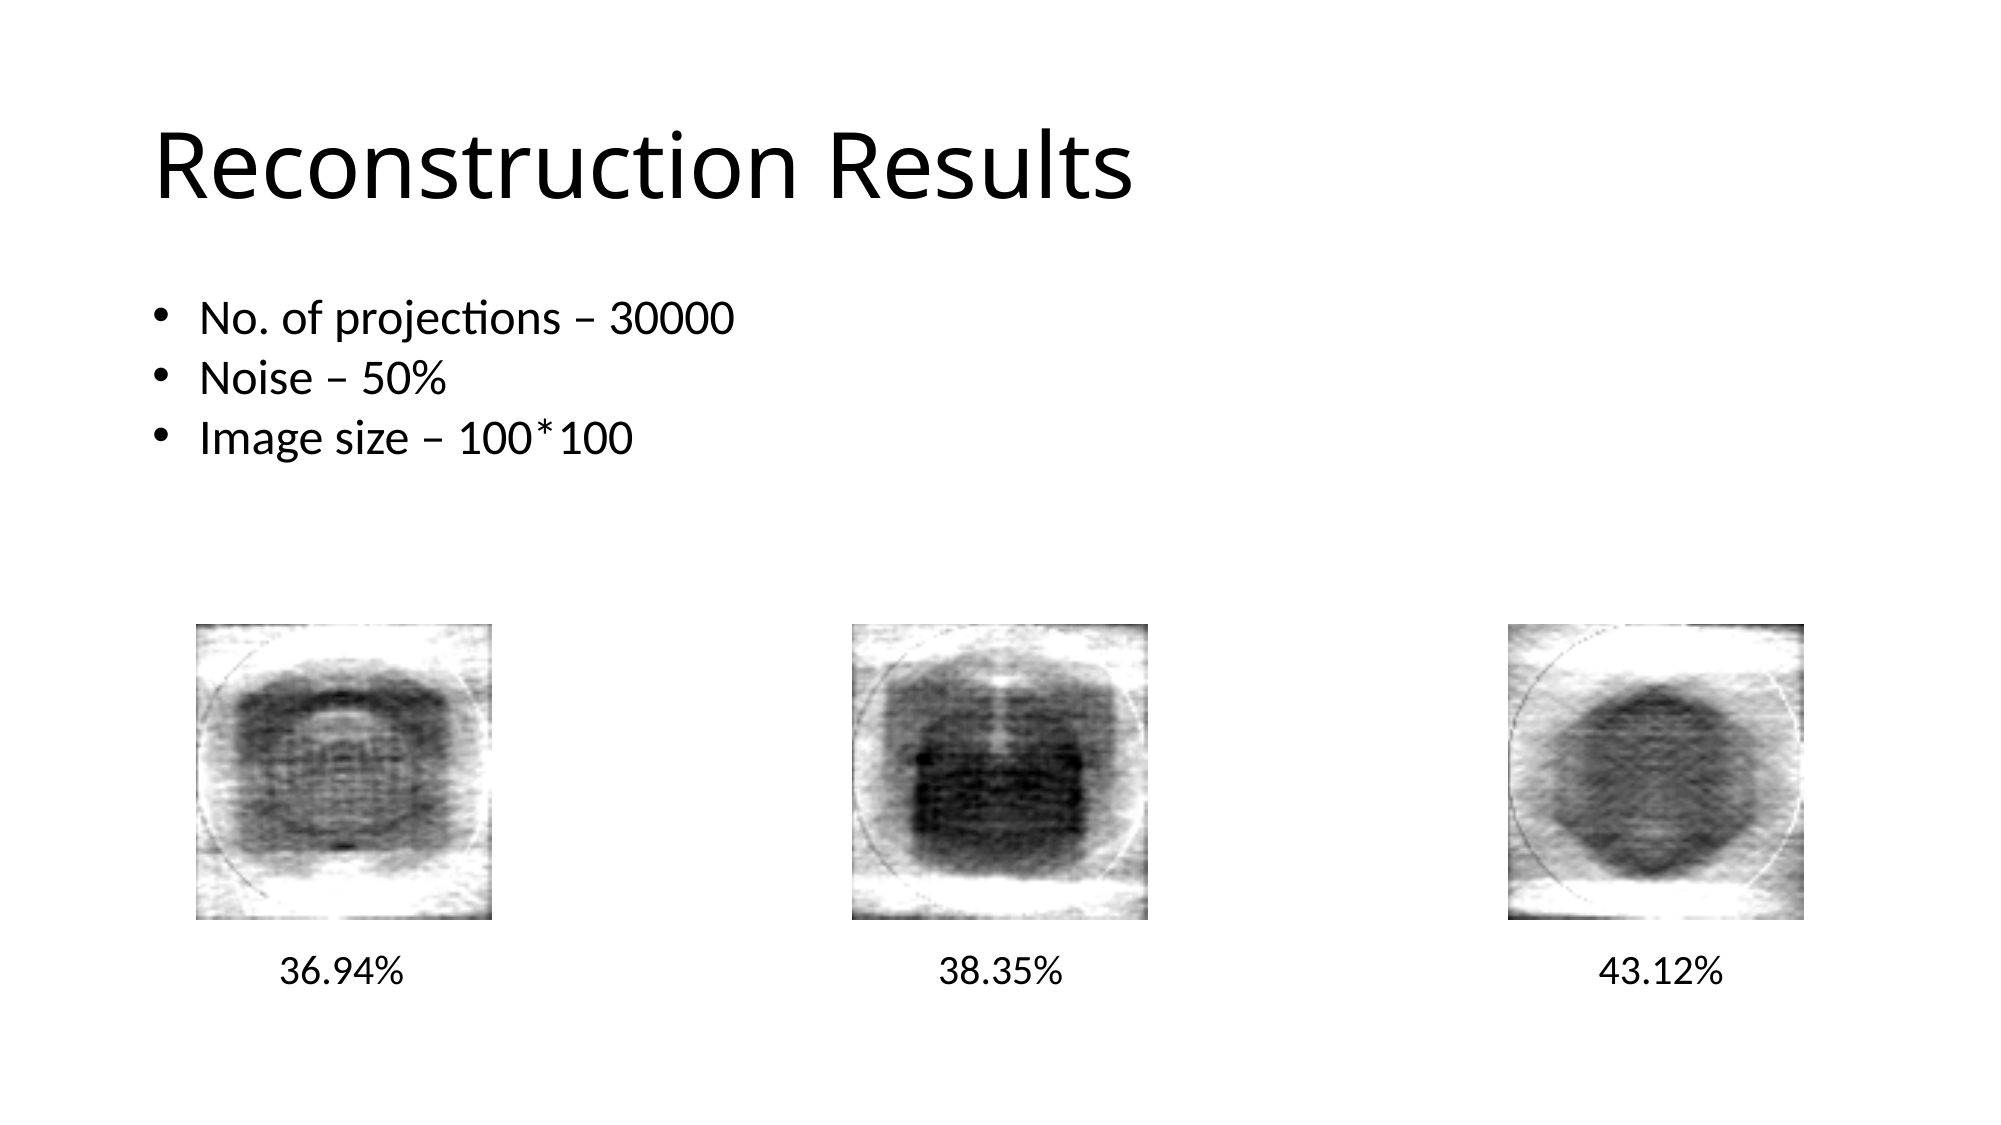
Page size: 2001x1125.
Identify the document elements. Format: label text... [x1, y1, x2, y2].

text_box No. of projections – 30000 Noise – 50% Image size – 100*100 [137, 277, 1744, 472]
text_box 36.94% [264, 935, 425, 1001]
picture [196, 624, 492, 920]
text_box 38.35% [923, 935, 1084, 1001]
title Reconstruction Results [137, 59, 1863, 278]
text_box 43.12% [1583, 935, 1744, 1001]
picture [852, 624, 1148, 920]
picture [1508, 624, 1804, 920]
